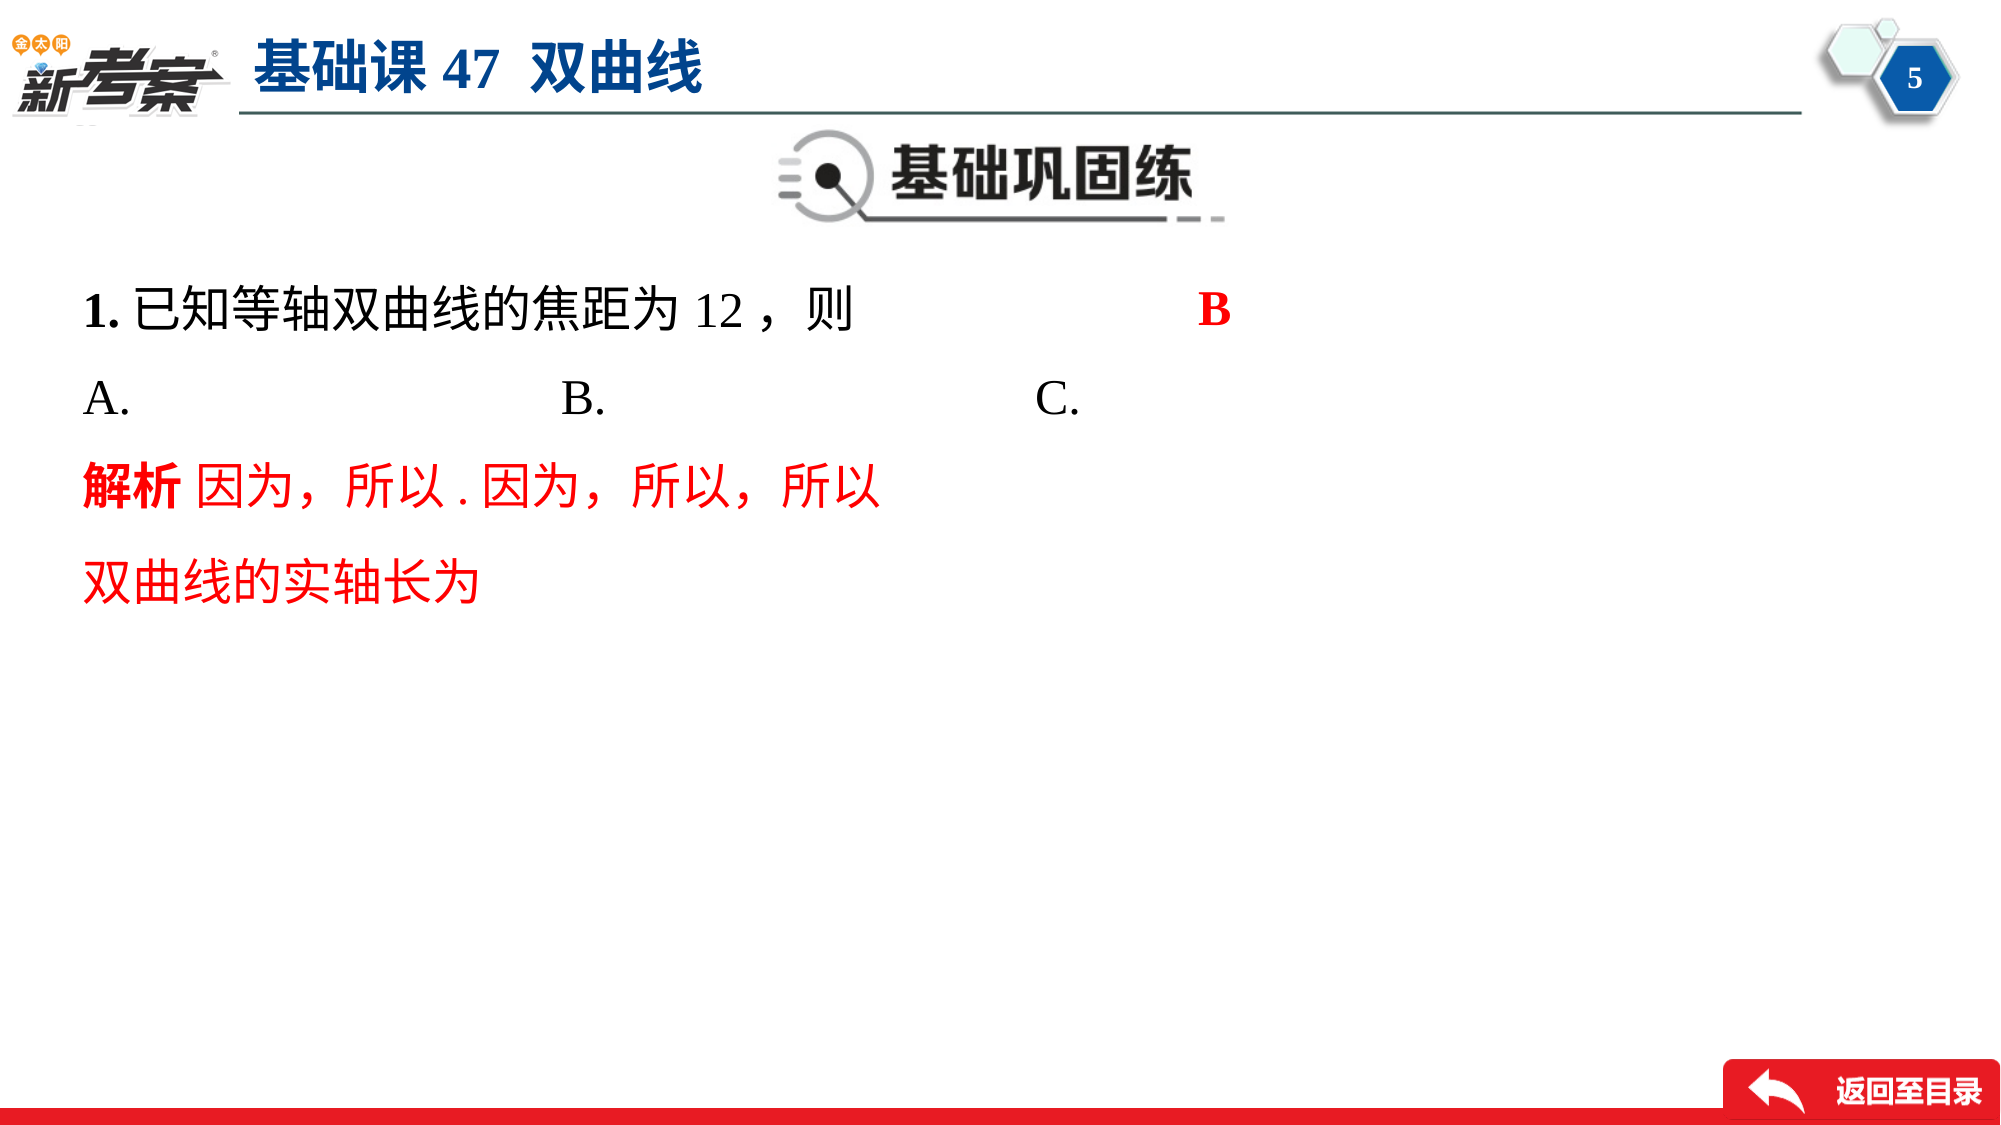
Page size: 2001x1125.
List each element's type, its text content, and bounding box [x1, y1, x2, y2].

text_box B [1180, 247, 1250, 327]
picture [0, 0, 2001, 1125]
